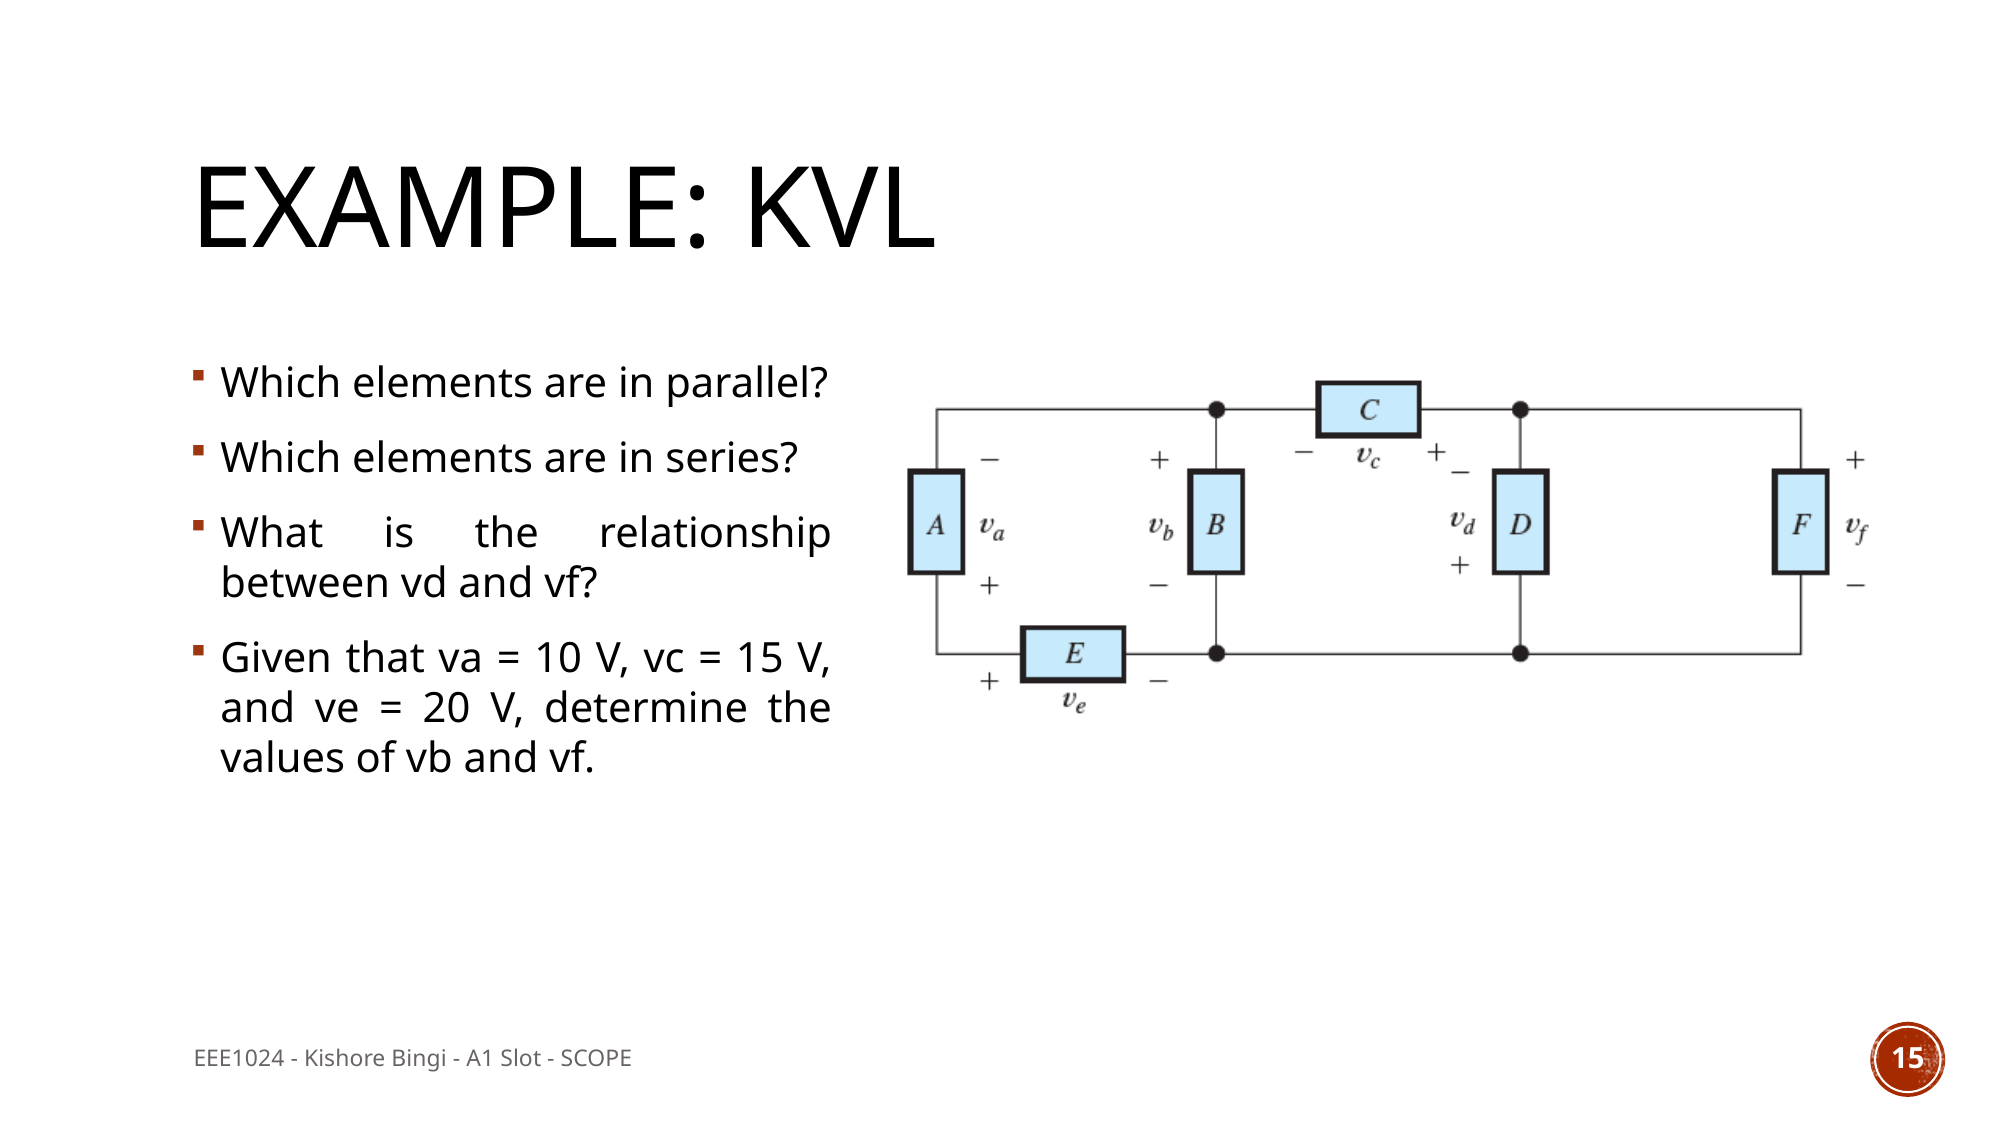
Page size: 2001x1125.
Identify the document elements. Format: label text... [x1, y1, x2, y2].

footer EEE1024 - Kishore Bingi - A1 Slot - SCOPE [178, 1028, 1217, 1089]
list Which elements are in parallel? Which elements are in series? What is the relationship between vd and vf? Given that va = 10 V, vc = 15 V, and ve = 20 V, determine the values of vb and vf. [175, 348, 848, 1013]
slide_number 15 [1855, 1028, 1961, 1089]
picture [867, 373, 1908, 726]
title Example: kvl [175, 79, 1826, 344]
